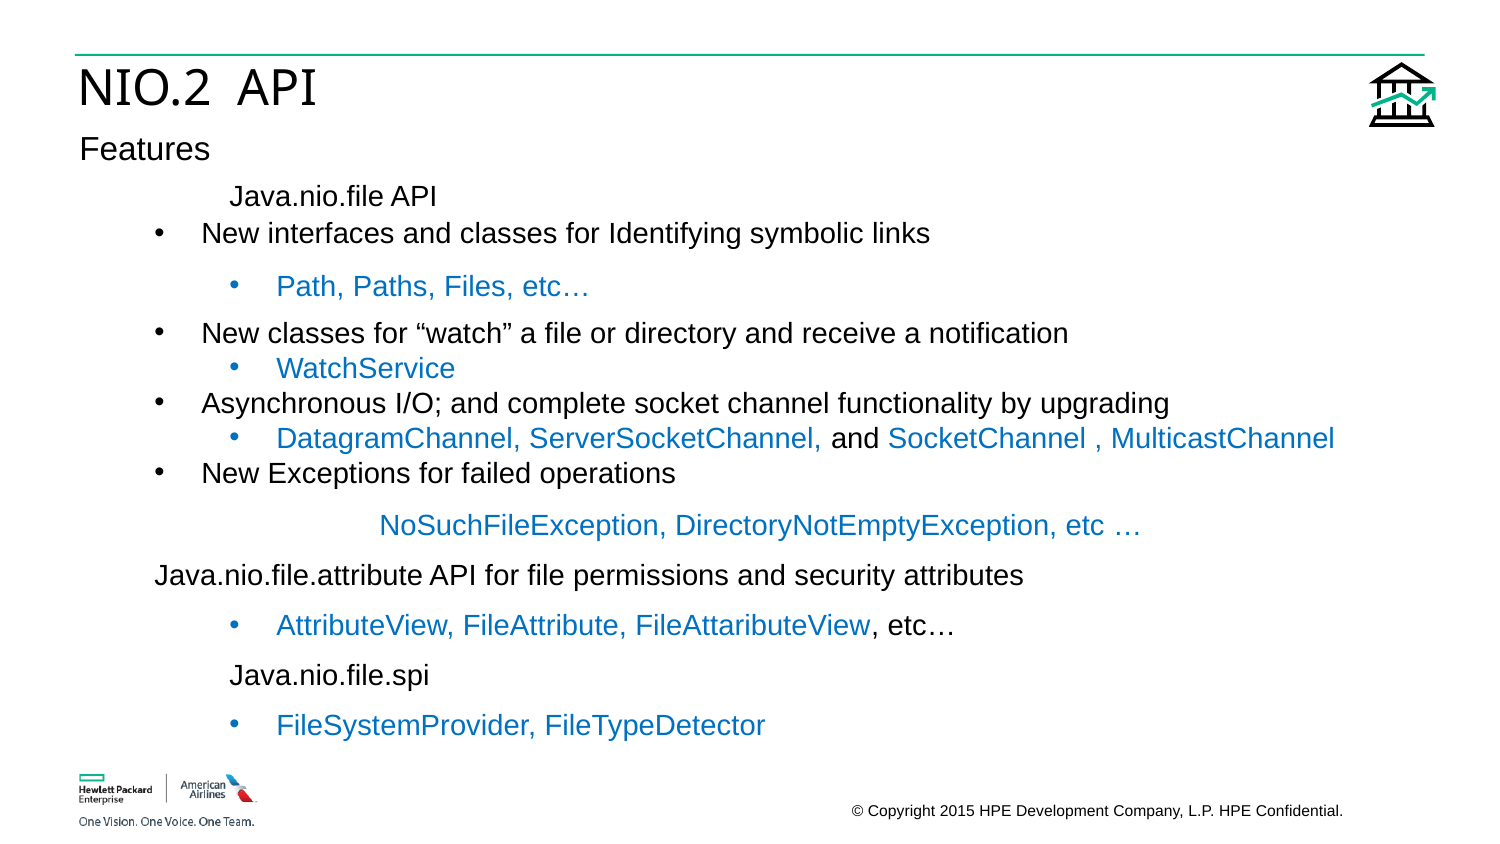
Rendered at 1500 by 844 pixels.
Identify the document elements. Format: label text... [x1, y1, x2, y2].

picture [74, 773, 258, 831]
text_box Features Java.nio.file API New interfaces and classes for Identifying symbolic links Path, Paths, Files, etc… New classes for “watch” a file or directory and receive a notification WatchService Asynchronous I/O; and complete socket channel functionality by upgrading DatagramChannel, ServerSocketChannel, and SocketChannel , MulticastChannel New Exceptions for failed operations NoSuchFileException, DirectoryNotEmptyException, etc … Java.nio.file.attribute API for file permissions and security attributes AttributeView, FileAttribute, FileAttaributeView, etc… Java.nio.file.spi FileSystemProvider, FileTypeDetector [79, 127, 1435, 802]
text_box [1368, 62, 1436, 127]
title NIO.2 API [77, 62, 1350, 116]
